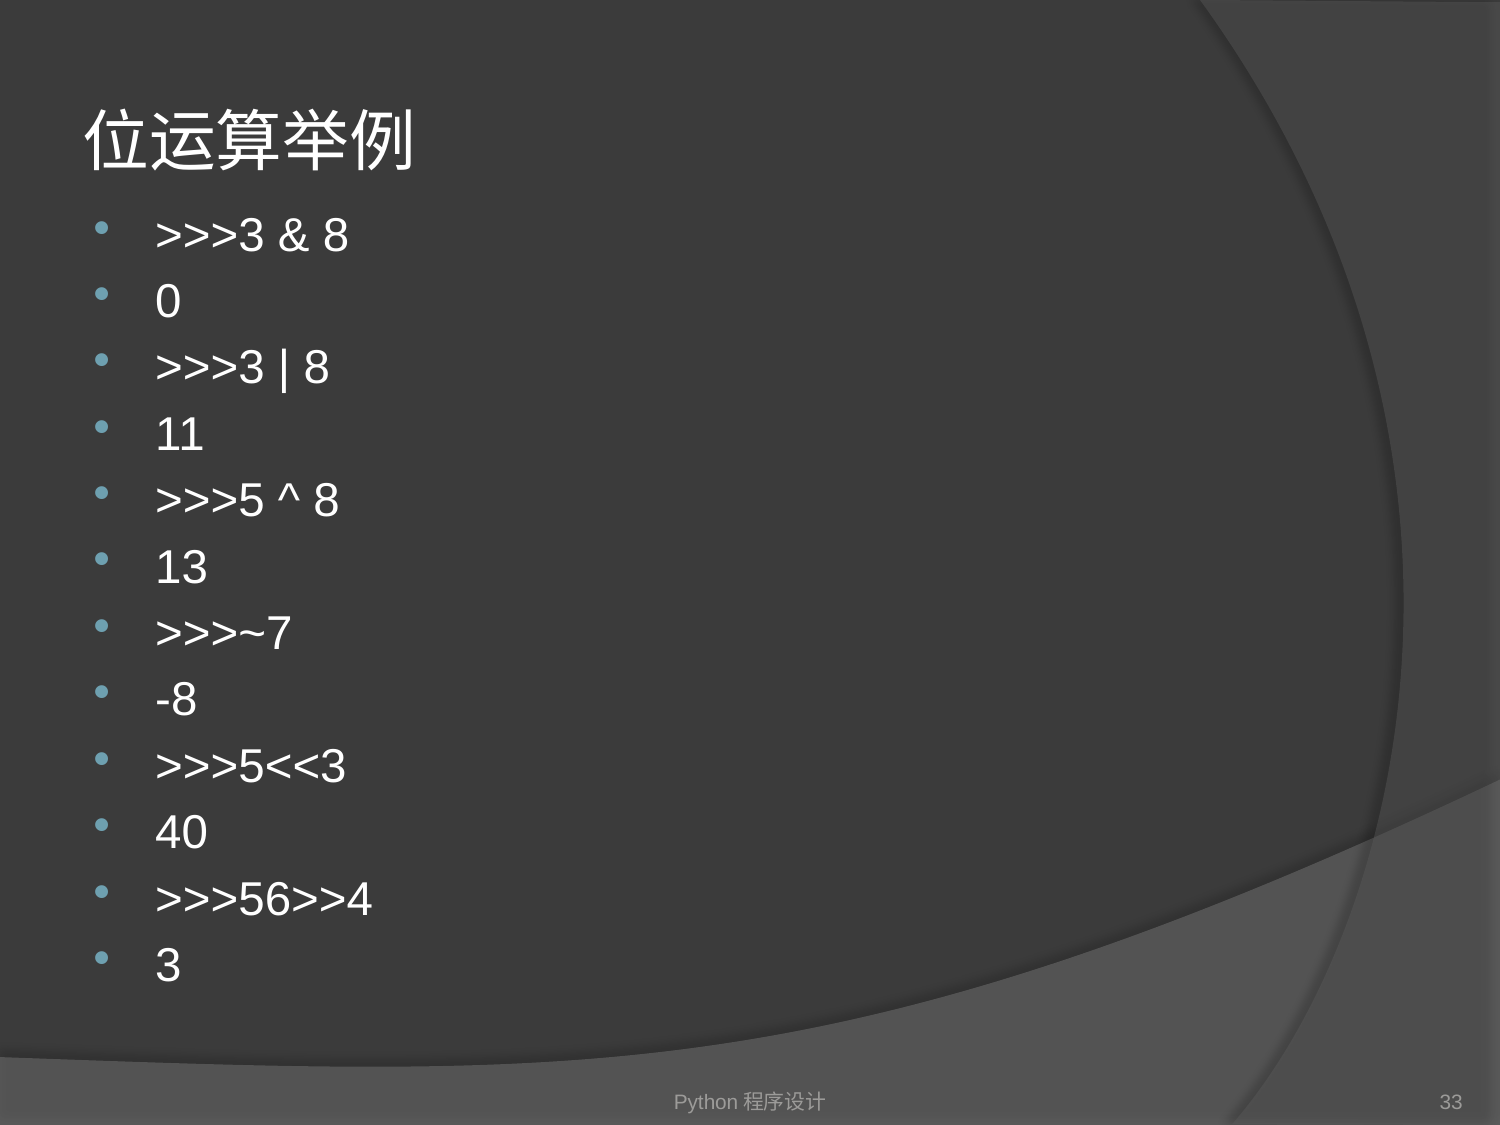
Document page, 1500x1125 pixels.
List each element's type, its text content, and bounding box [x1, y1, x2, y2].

title 位运算举例 [75, 45, 1300, 196]
slide_number 33 [1337, 1053, 1463, 1114]
list >>>3 & 8 0 >>>3 | 8 11 >>>5 ^ 8 13 >>>~7 -8 >>>5<<3 40 >>>56>>4 3 [75, 196, 1400, 1005]
footer Python程序设计 [512, 1053, 988, 1114]
